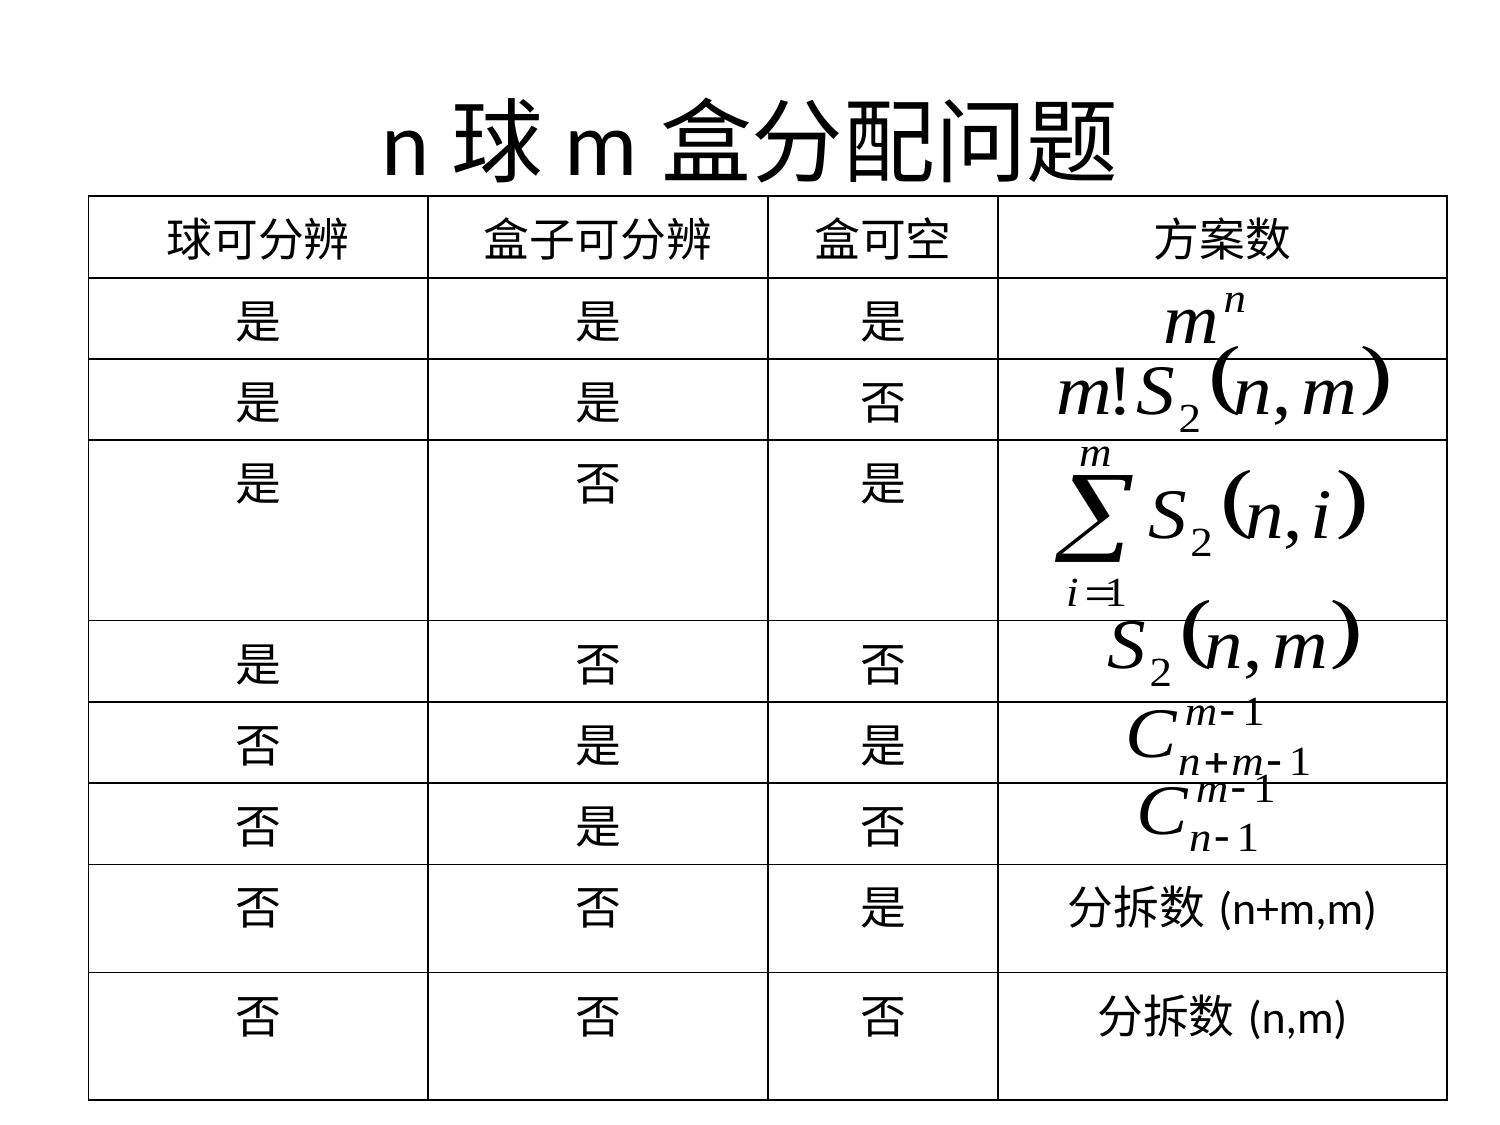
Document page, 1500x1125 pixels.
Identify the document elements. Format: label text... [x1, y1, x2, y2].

table_header 方案数 [999, 197, 1446, 277]
table_cell 否 [429, 621, 767, 701]
table_cell 否 [769, 973, 997, 1099]
table_cell [999, 621, 1090, 701]
table_cell 否 [89, 865, 427, 972]
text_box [1042, 420, 1371, 622]
table_cell [999, 279, 1146, 358]
table_cell 否 [769, 621, 997, 701]
table_cell [1368, 621, 1446, 701]
table_cell [1396, 360, 1446, 439]
title n球m盒分配问题 [75, 45, 1425, 233]
table_cell 分拆数(n+m,m) [999, 865, 1446, 972]
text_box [1115, 680, 1322, 794]
table_cell 分拆数(n,m) [999, 973, 1446, 1099]
table_header 球可分辨 [89, 197, 427, 277]
table_cell 是 [769, 441, 997, 620]
table_cell 否 [89, 784, 427, 864]
table_cell 否 [429, 865, 767, 972]
table_cell [1326, 703, 1446, 782]
table_cell [1376, 441, 1446, 620]
table_cell [999, 441, 1037, 620]
table_cell [1291, 784, 1446, 864]
table_cell [1266, 279, 1446, 358]
table_cell 否 [769, 784, 997, 864]
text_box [1152, 266, 1262, 362]
table_cell 是 [429, 279, 767, 358]
table_cell 否 [769, 360, 997, 439]
table_cell 是 [89, 621, 427, 701]
table_cell 是 [429, 703, 767, 782]
table_cell 是 [429, 784, 767, 864]
table_cell 是 [89, 360, 427, 439]
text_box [1045, 343, 1393, 445]
table_cell 是 [429, 360, 767, 439]
table_cell [999, 703, 1110, 782]
table_cell 是 [769, 279, 997, 358]
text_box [1094, 597, 1365, 699]
table_cell 是 [89, 279, 427, 358]
table_cell 是 [769, 703, 997, 782]
table_cell 否 [429, 441, 767, 620]
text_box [1126, 756, 1288, 870]
table_cell [999, 360, 1039, 439]
table_header 盒子可分辨 [429, 197, 767, 277]
table_cell [999, 784, 1121, 864]
table_cell 否 [429, 973, 767, 1099]
table_cell 否 [89, 703, 427, 782]
table_cell 否 [89, 973, 427, 1099]
table_header 盒可空 [769, 197, 997, 277]
table_cell 是 [769, 865, 997, 972]
table_cell 是 [89, 441, 427, 620]
